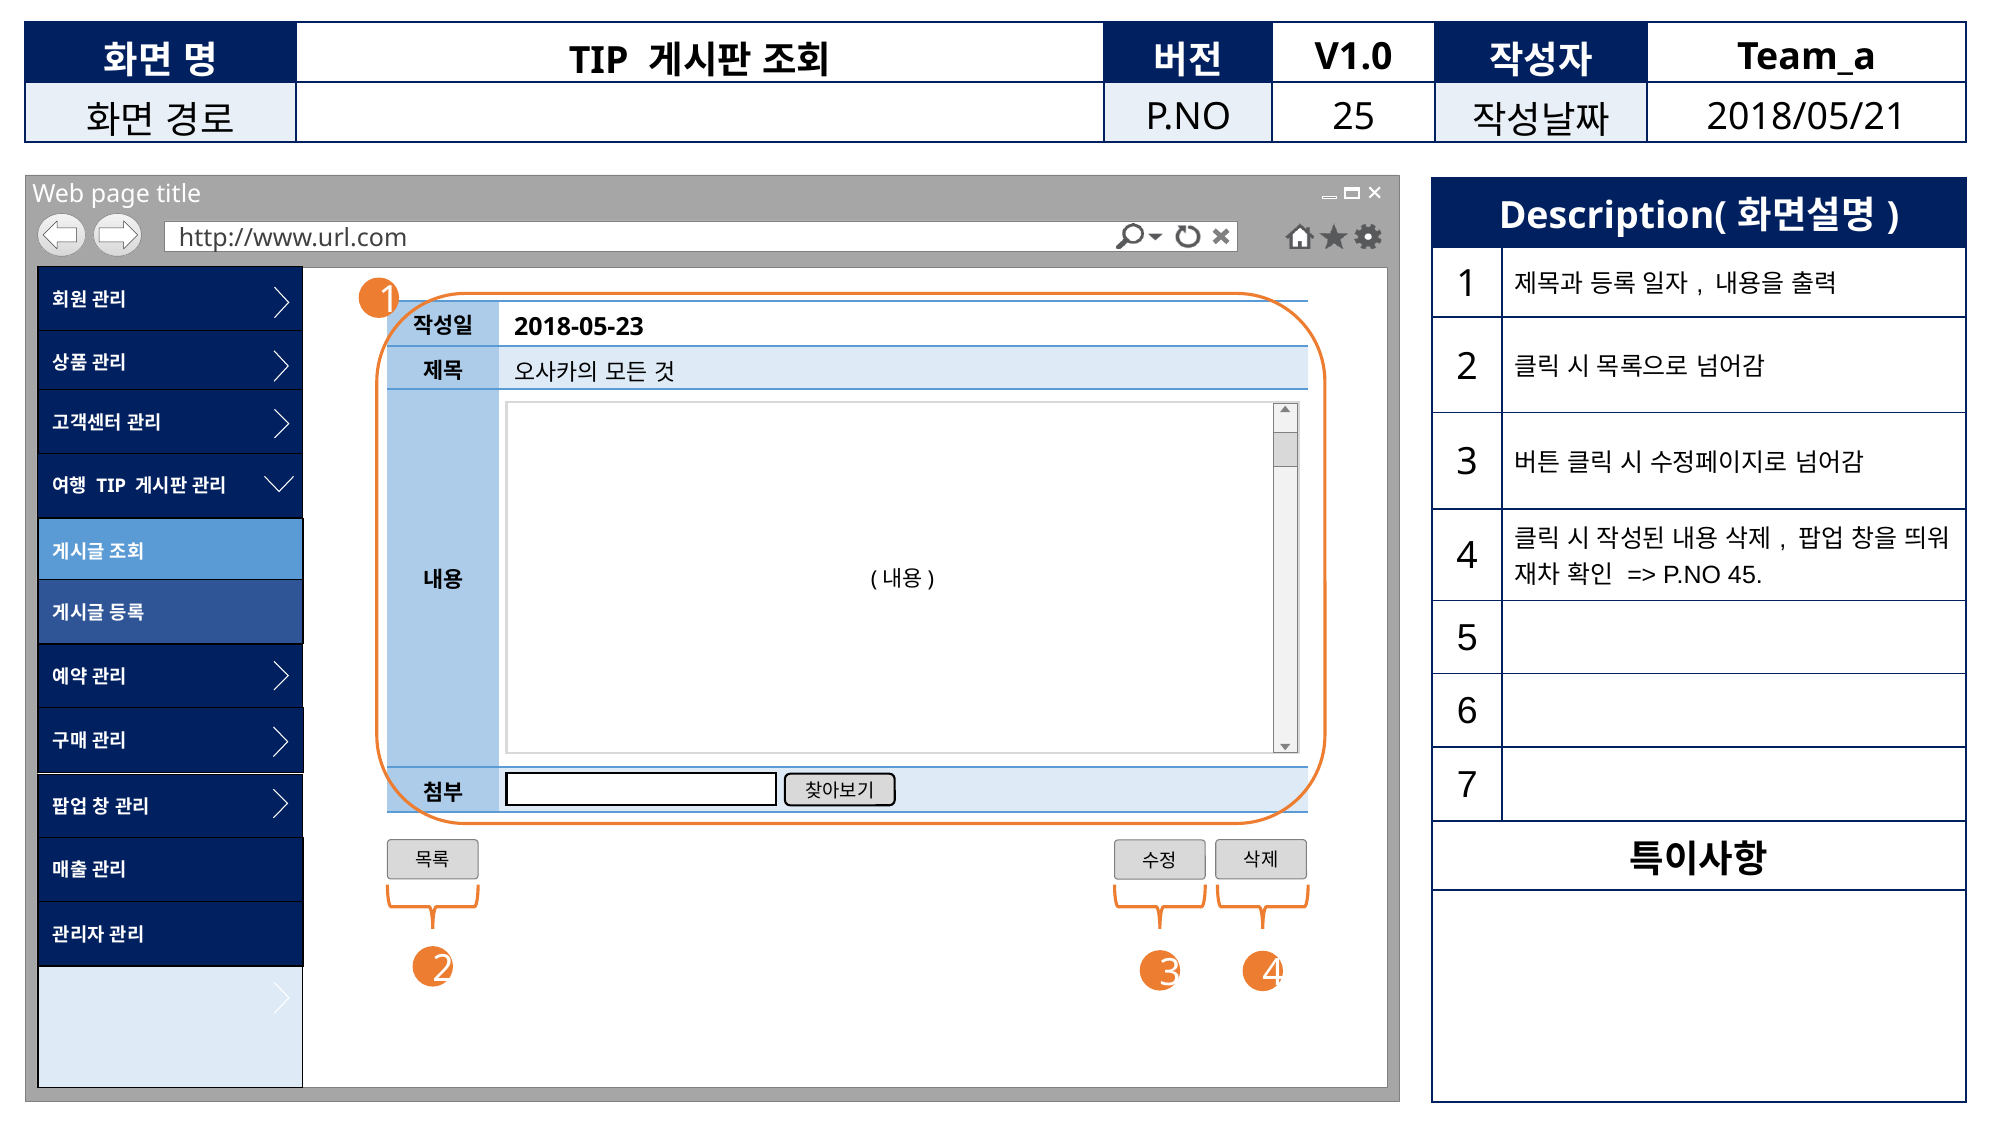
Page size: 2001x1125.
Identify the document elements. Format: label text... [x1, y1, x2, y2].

table_cell 특이사항 [1433, 822, 1965, 889]
table_cell [1503, 674, 1965, 746]
table_header V1.0 [1273, 23, 1434, 81]
table_cell 화면 경로 [26, 83, 295, 141]
table_cell 작성날짜 [1436, 83, 1646, 141]
table_cell 4 [1433, 510, 1501, 600]
table_cell 클릭 시 작성된 내용 삭제, 팝업 창을 띄워 재차 확인 => P.NO 45. [1503, 510, 1965, 600]
table_cell 3 [1433, 413, 1501, 508]
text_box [37, 266, 304, 1088]
table_cell [297, 83, 1103, 141]
table_cell 5 [1433, 601, 1501, 673]
table_header TIP 게시판 조회 [297, 23, 1103, 81]
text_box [25, 174, 1400, 1102]
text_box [1273, 402, 1297, 753]
table_cell 2 [1433, 318, 1501, 412]
table_cell 제목과 등록 일자, 내용을 출력 [1503, 248, 1965, 316]
table_cell 1 [1433, 248, 1501, 316]
table_cell [1503, 748, 1965, 820]
table_cell [1433, 891, 1965, 1101]
table_cell 2018/05/21 [1648, 83, 1965, 141]
table_header 작성자 [1436, 23, 1646, 81]
table_cell 클릭 시 목록으로 넘어감 [1503, 318, 1965, 412]
table_cell 6 [1433, 674, 1501, 746]
table_header 버전 [1105, 23, 1271, 81]
table_cell 25 [1273, 83, 1434, 141]
table_header Team_a [1648, 23, 1965, 81]
table_header 화면 명 [26, 23, 295, 81]
table_cell 7 [1433, 748, 1501, 820]
table_cell 버튼 클릭 시 수정페이지로 넘어감 [1503, 413, 1965, 508]
table_cell P.NO [1105, 83, 1271, 141]
table_cell [1503, 601, 1965, 673]
table_header Description(화면설명) [1433, 178, 1965, 246]
